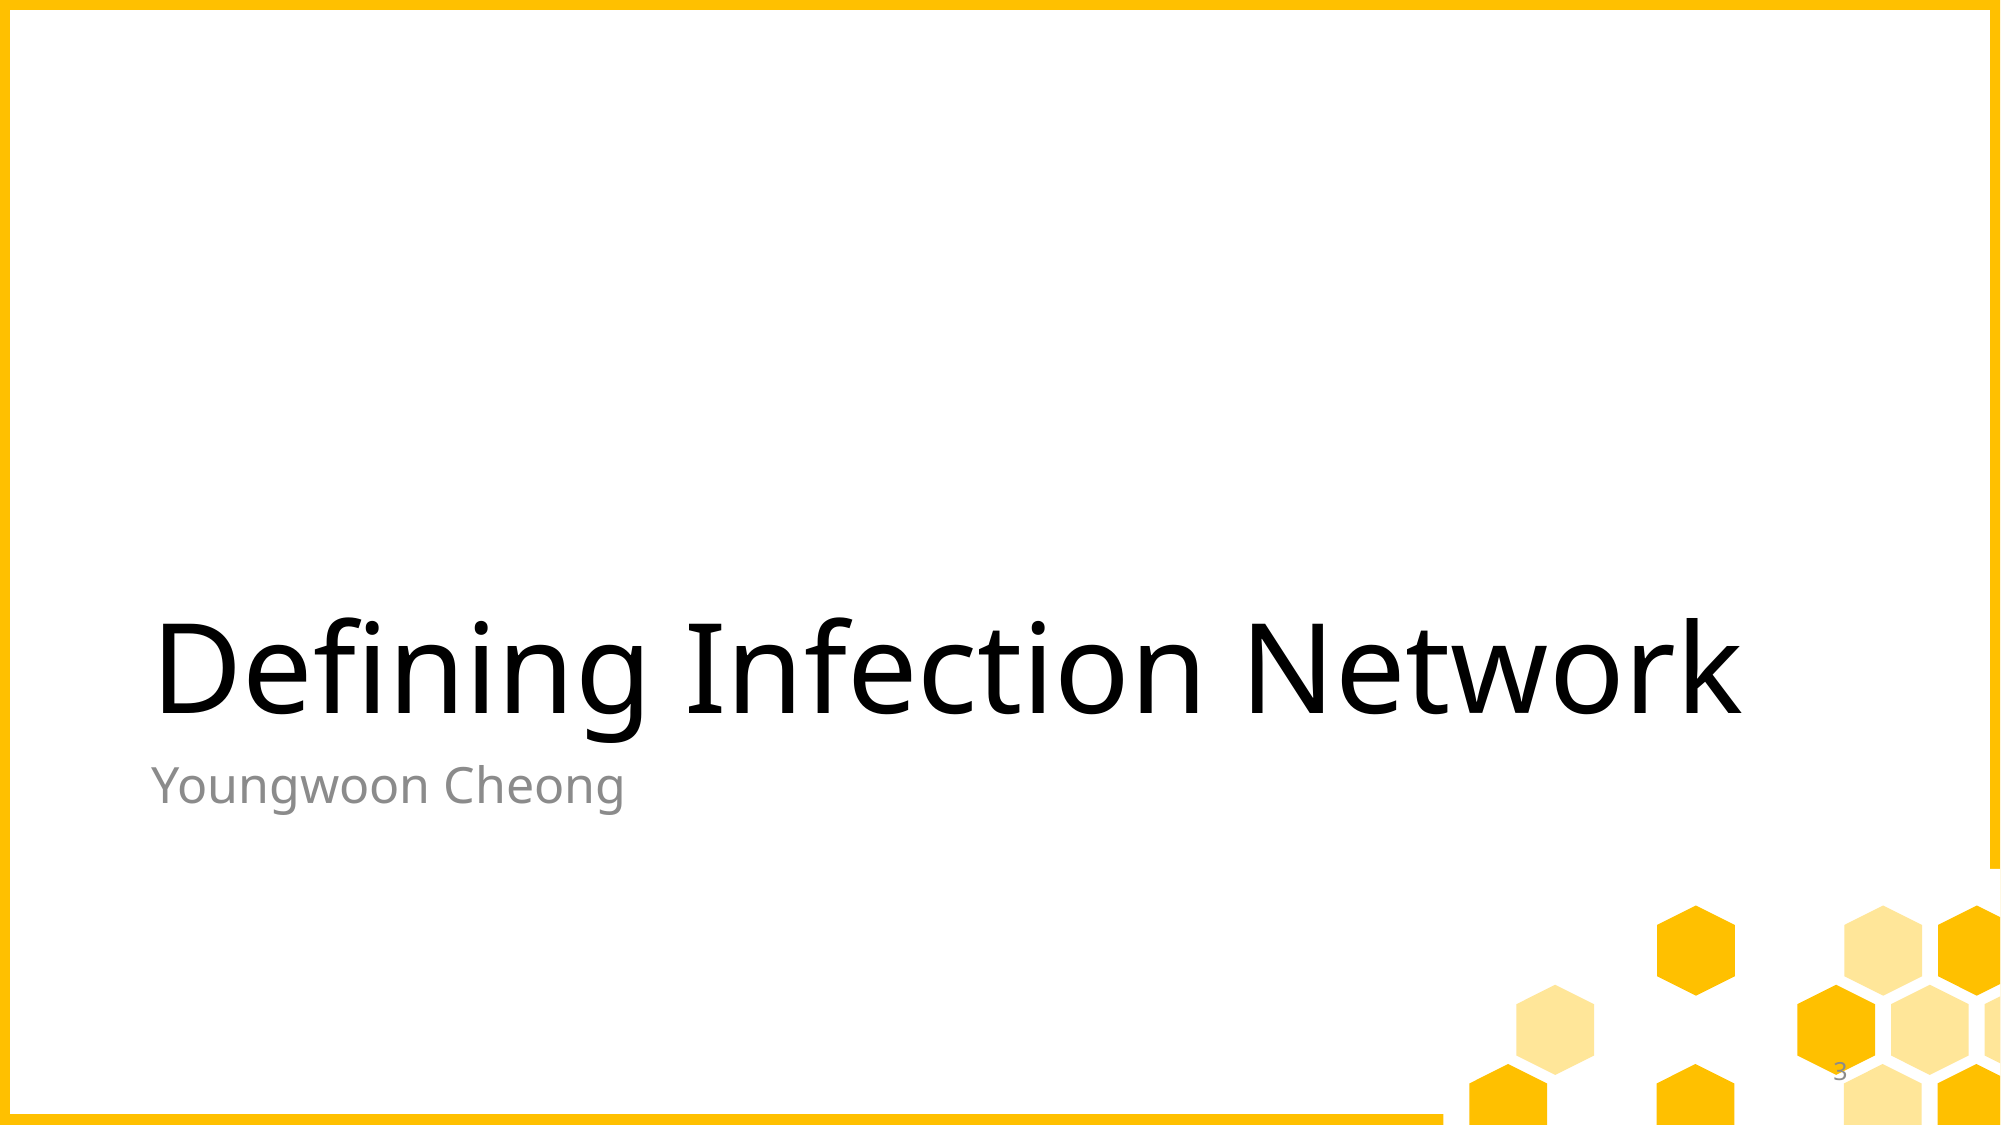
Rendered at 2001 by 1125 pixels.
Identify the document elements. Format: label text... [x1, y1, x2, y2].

title Defining Infection Network [136, 280, 1862, 749]
slide_number 3 [1412, 1042, 1863, 1103]
list Youngwoon Cheong [136, 752, 1862, 999]
